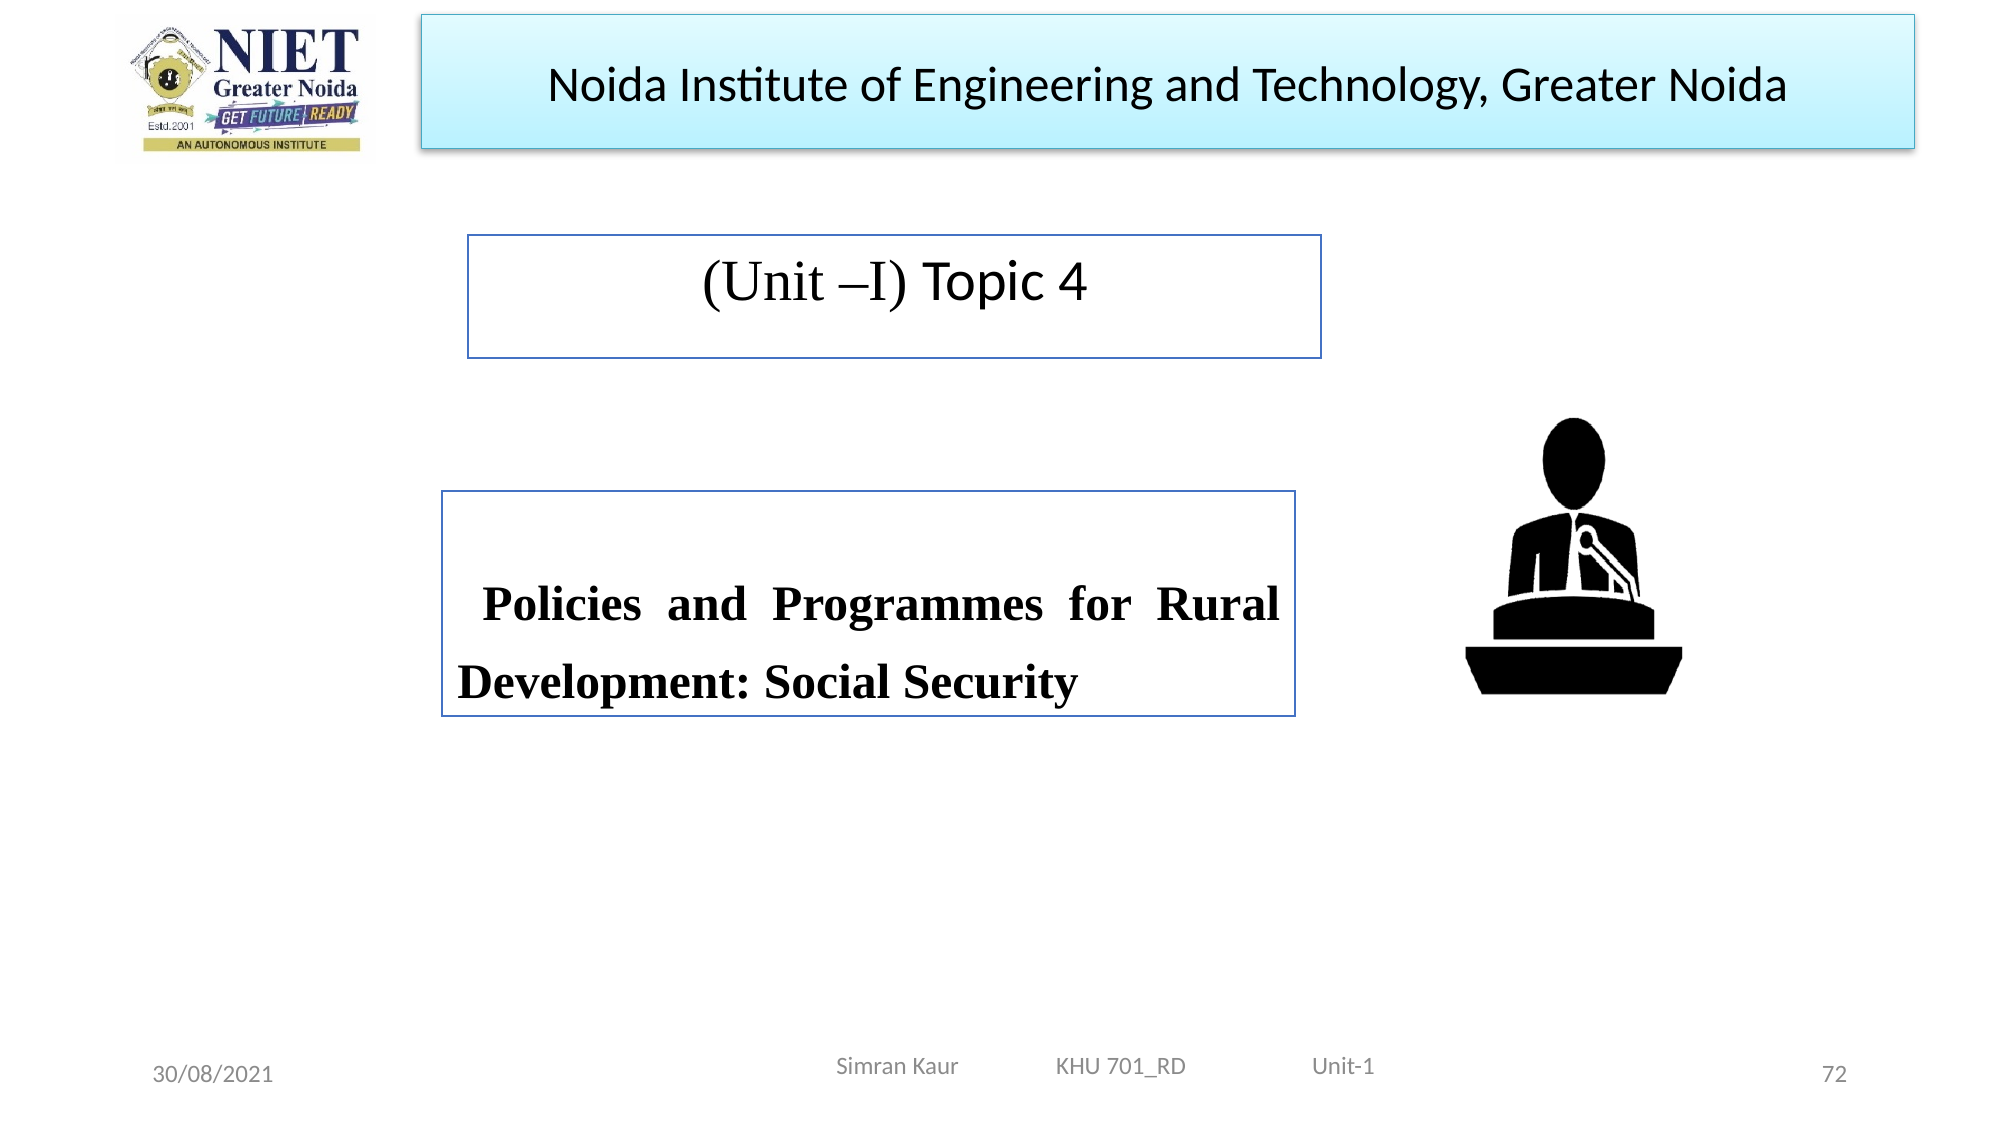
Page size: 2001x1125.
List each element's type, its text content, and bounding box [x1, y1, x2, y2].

footer Simran Kaur KHU 701_RD Unit-1 [762, 1042, 1412, 1087]
slide_number 72 [1412, 1042, 1863, 1103]
picture [115, 14, 376, 164]
subtitle Policies and Programmes for Rural Development: Social Security [441, 490, 1296, 717]
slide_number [137, 1042, 588, 1103]
picture [1429, 371, 1714, 752]
text_box (Unit –I) Topic 4 [467, 234, 1322, 359]
text_box Noida Institute of Engineering and Technology, Greater Noida [421, 14, 1915, 149]
